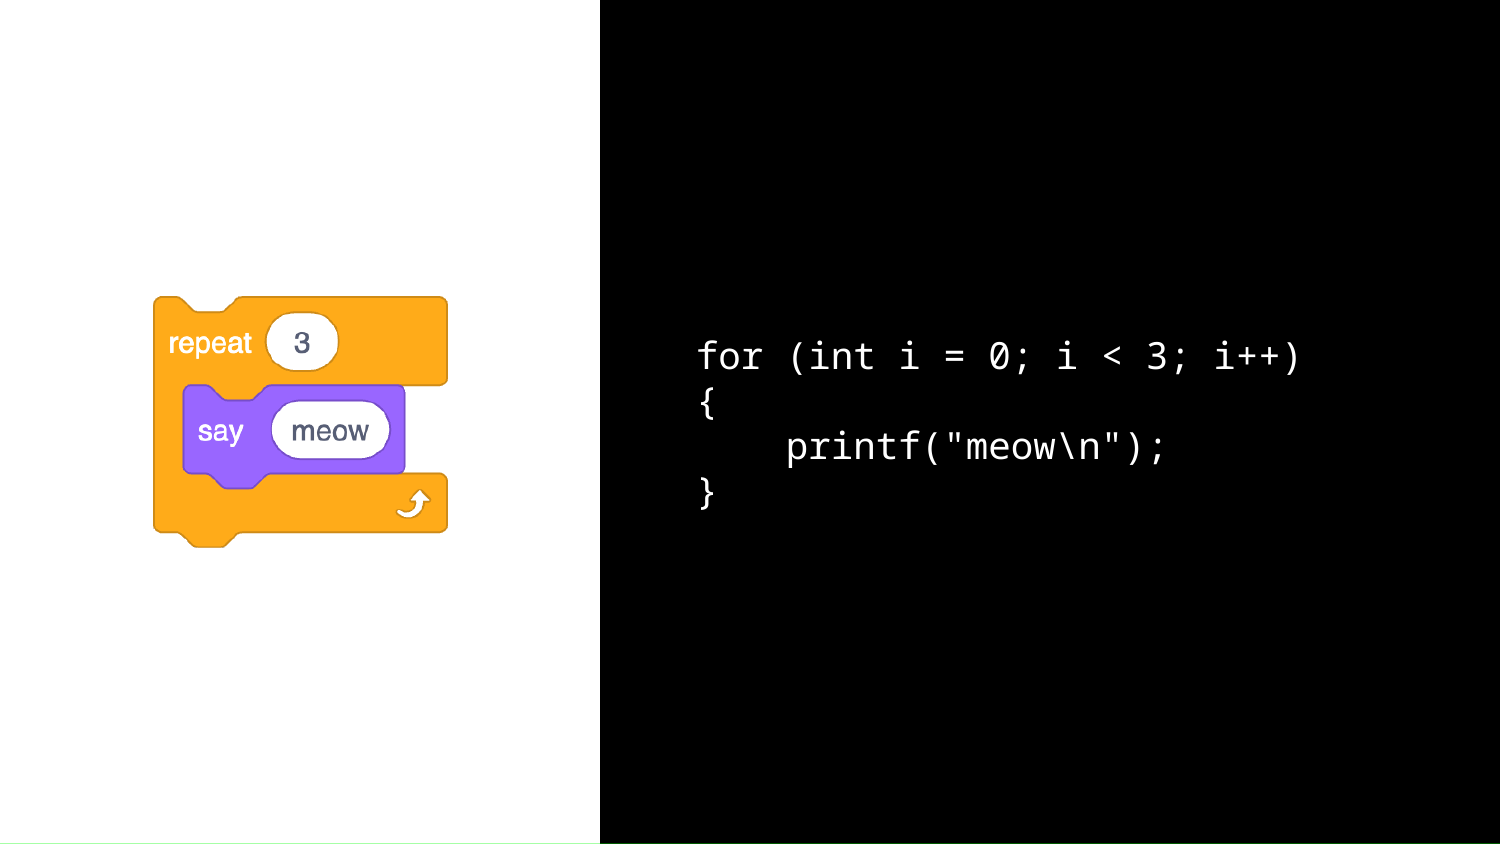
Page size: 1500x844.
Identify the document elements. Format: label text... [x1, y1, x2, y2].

picture [149, 295, 451, 549]
text_box [600, 0, 1500, 844]
text_box for (int i = 0; i < 3; i++) { printf("meow\n"); } [680, 277, 1420, 567]
text_box [0, 0, 600, 844]
